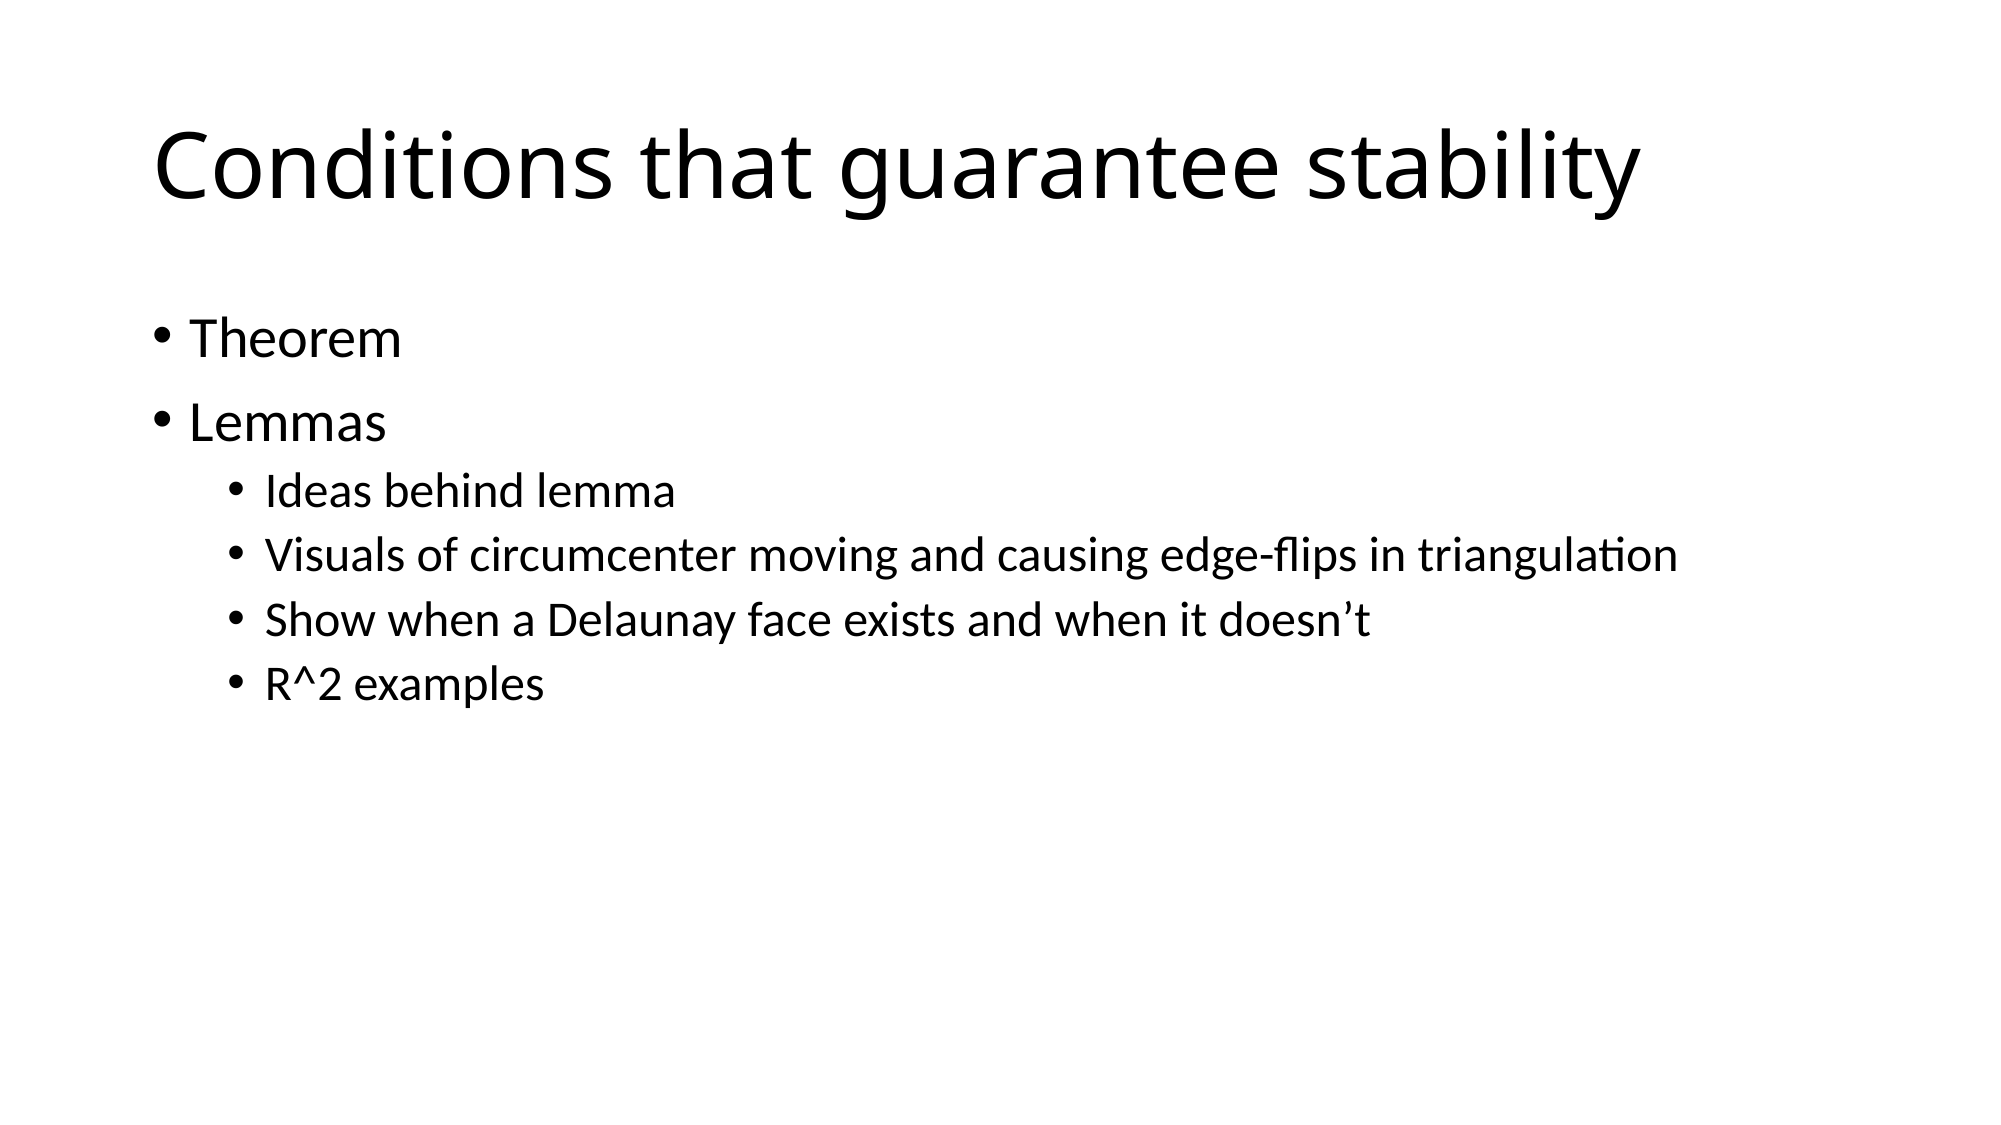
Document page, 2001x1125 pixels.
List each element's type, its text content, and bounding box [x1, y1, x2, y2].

title Conditions that guarantee stability [137, 59, 1863, 278]
list Theorem Lemmas Ideas behind lemma Visuals of circumcenter moving and causing edge-flips in triangulation Show when a Delaunay face exists and when it doesn’t R^2 examples [137, 299, 1863, 1014]
